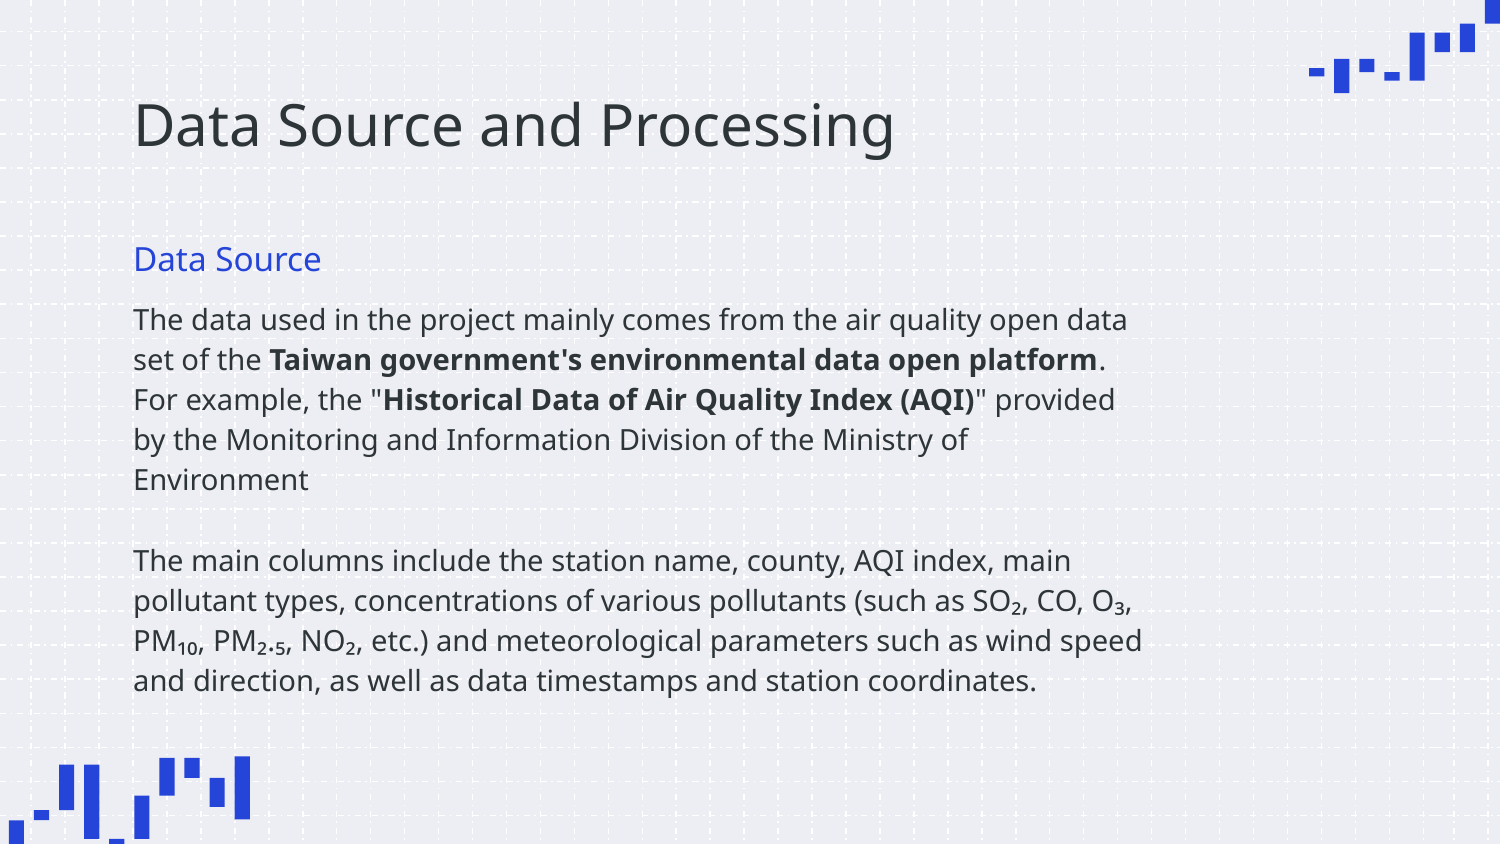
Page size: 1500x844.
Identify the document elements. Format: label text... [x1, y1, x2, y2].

subtitle The data used in the project mainly comes from the air quality open data set of the Taiwan government's environmental data open platform. For example, the "Historical Data of Air Quality Index (AQI)" provided by the Monitoring and Information Division of the Ministry of Environment The main columns include the station name, county, AQI index, main pollutant types, concentrations of various pollutants (such as SO₂, CO, O₃, PM₁₀, PM₂.₅, NO₂, etc.) and meteorological parameters such as wind speed and direction, as well as data timestamps and station coordinates. [118, 294, 1168, 509]
subtitle Data Source [118, 199, 1168, 294]
title Data Source and Processing [118, 72, 1382, 167]
